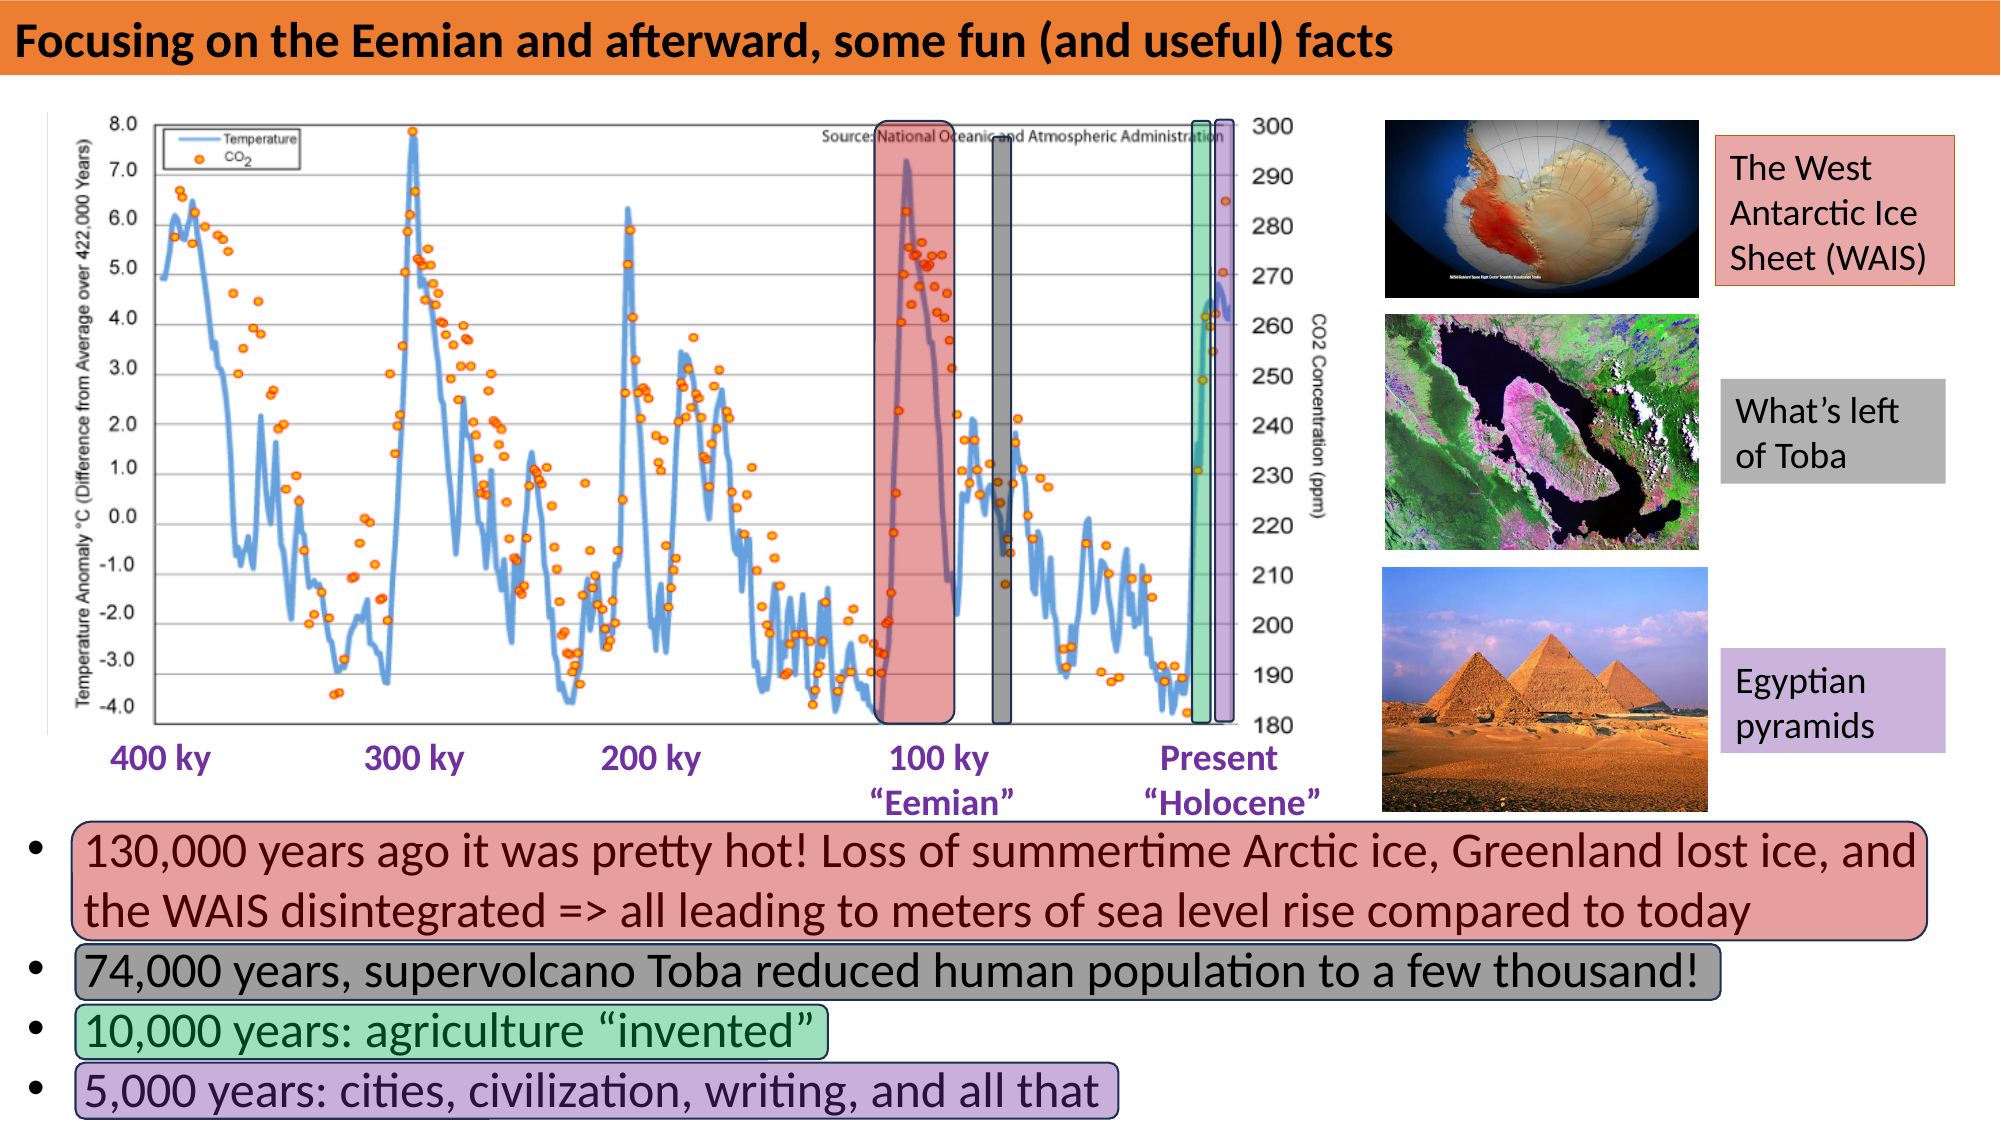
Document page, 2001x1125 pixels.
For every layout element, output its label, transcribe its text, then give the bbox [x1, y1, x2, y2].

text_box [1384, 120, 1955, 298]
text_box [74, 943, 1722, 1001]
text_box [74, 1061, 1120, 1120]
text_box [74, 1003, 829, 1061]
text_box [1385, 314, 1946, 550]
picture [1382, 567, 1708, 812]
text_box 130,000 years ago it was pretty hot! Loss of summertime Arctic ice, Greenland lost ice, and the WAIS disintegrated => all leading to meters of sea level rise compared to today 74,000 years, supervolcano Toba reduced human population to a few thousand! 10,000 years: agriculture “invented” 5,000 years: cities, civilization, writing, and all that [12, 809, 1955, 1125]
text_box Egyptian pyramids [1720, 648, 1946, 753]
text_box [45, 112, 1654, 832]
text_box Focusing on the Eemian and afterward, some fun (and useful) facts [0, 0, 2000, 76]
text_box [70, 820, 1929, 942]
